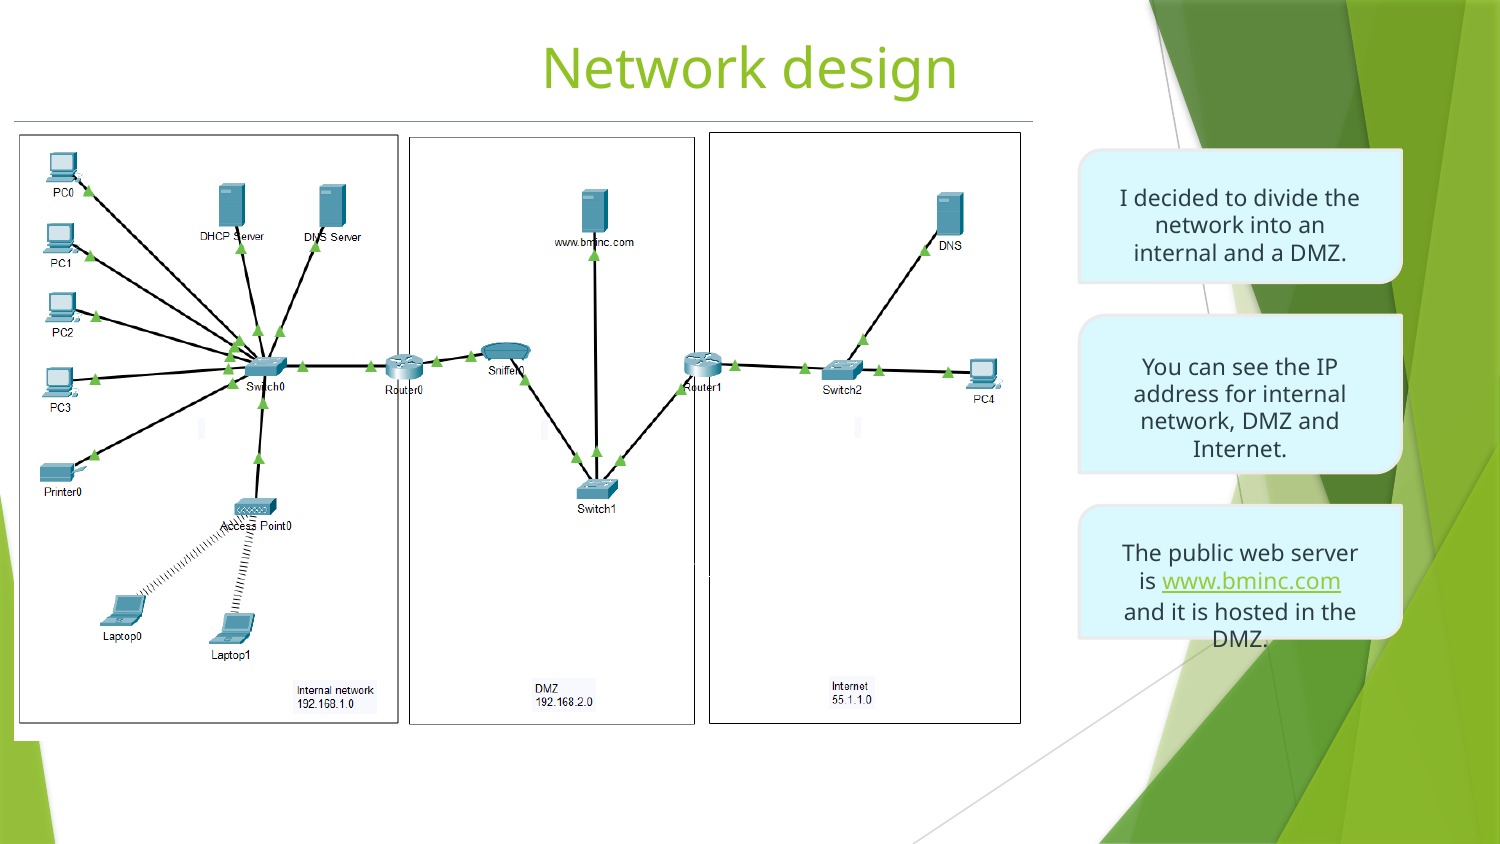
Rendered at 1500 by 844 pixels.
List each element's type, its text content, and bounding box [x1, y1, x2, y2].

title Network design [118, 39, 1382, 93]
picture [13, 121, 1033, 742]
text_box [1078, 314, 1402, 474]
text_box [1078, 504, 1402, 639]
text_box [1078, 149, 1402, 284]
